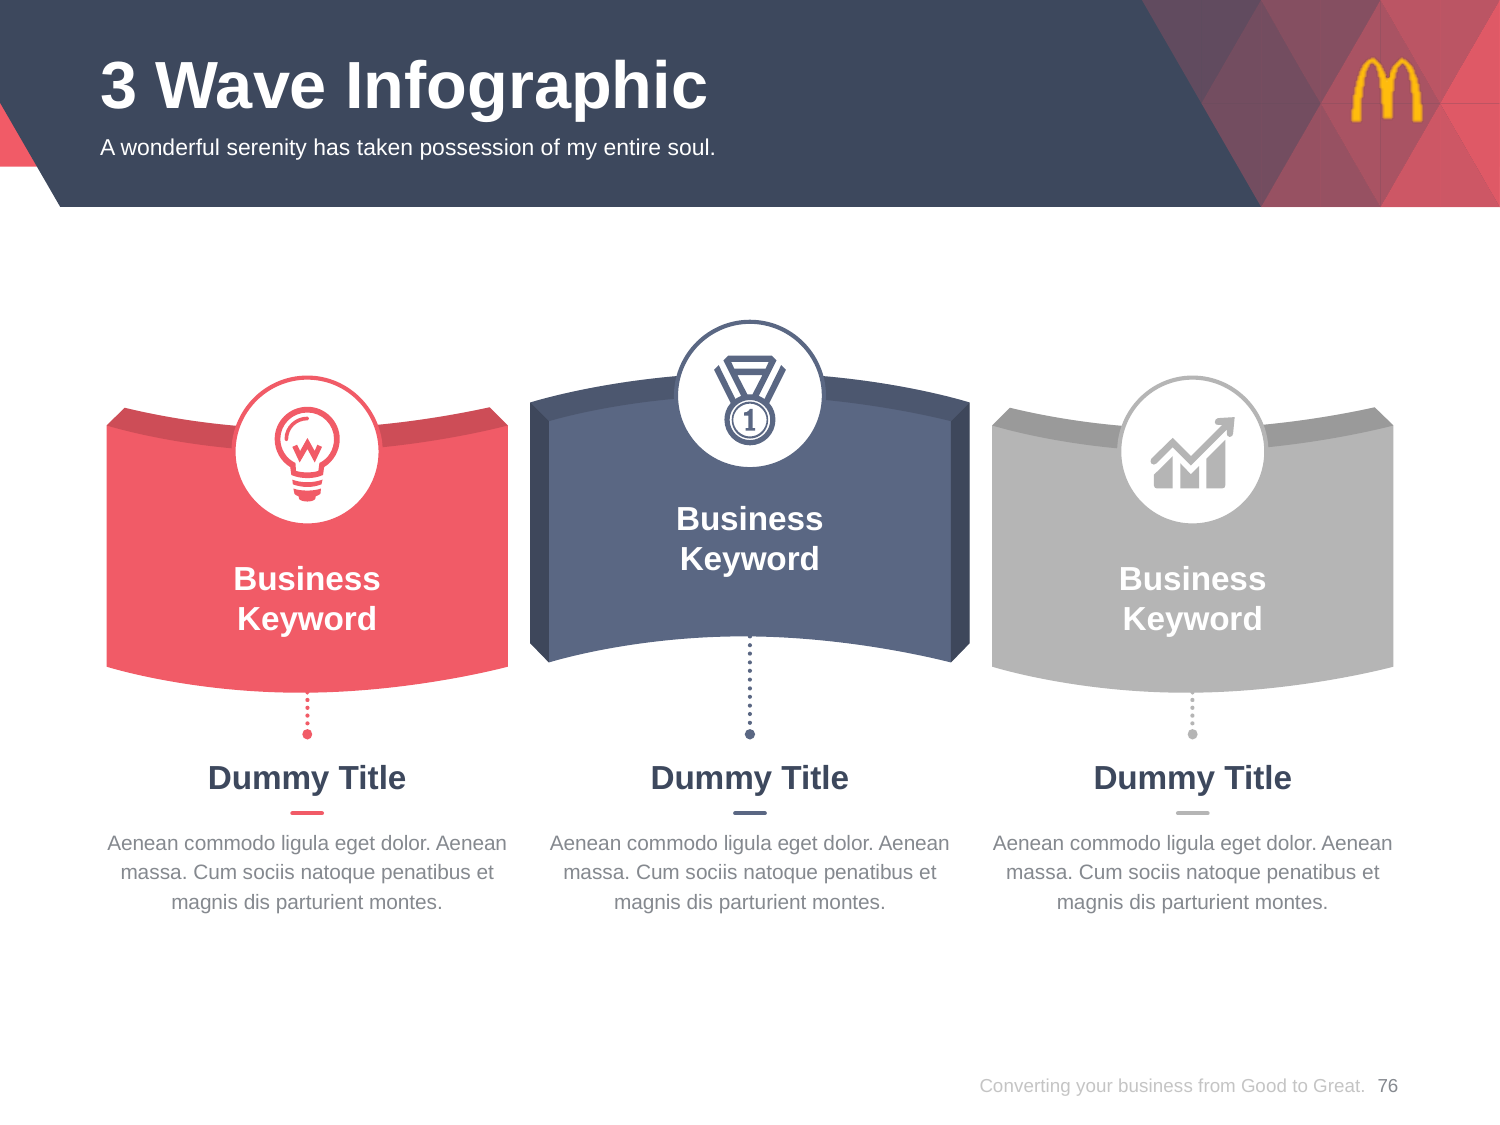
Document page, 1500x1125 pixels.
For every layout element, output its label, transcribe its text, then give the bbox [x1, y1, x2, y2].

text_box [106, 426, 508, 557]
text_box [992, 756, 1394, 915]
text_box [1269, 407, 1394, 448]
text_box [530, 402, 549, 663]
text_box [1117, 375, 1269, 528]
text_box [106, 756, 508, 915]
text_box [950, 402, 970, 663]
text_box [302, 729, 313, 740]
title 3 Wave Infographic [100, 29, 1400, 127]
slide_number 76 [1352, 1044, 1424, 1125]
text_box [992, 426, 1394, 557]
text_box [531, 376, 673, 422]
text_box [106, 638, 508, 693]
text_box [106, 407, 231, 449]
text_box [383, 407, 508, 448]
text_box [673, 319, 826, 472]
list A wonderful serenity has taken possession of my entire soul. [100, 132, 1400, 192]
footer Converting your business from Good to Great. [905, 1044, 1352, 1125]
text_box [992, 638, 1394, 693]
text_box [549, 756, 951, 915]
text_box [826, 376, 969, 421]
text_box Business Keyword [992, 557, 1394, 638]
picture [1327, 49, 1449, 133]
text_box [549, 578, 950, 663]
text_box [744, 729, 756, 740]
text_box [992, 407, 1117, 449]
text_box Business Keyword [106, 557, 508, 638]
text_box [231, 375, 383, 528]
text_box [549, 400, 950, 497]
text_box Business Keyword [549, 497, 951, 578]
text_box [1187, 729, 1198, 740]
